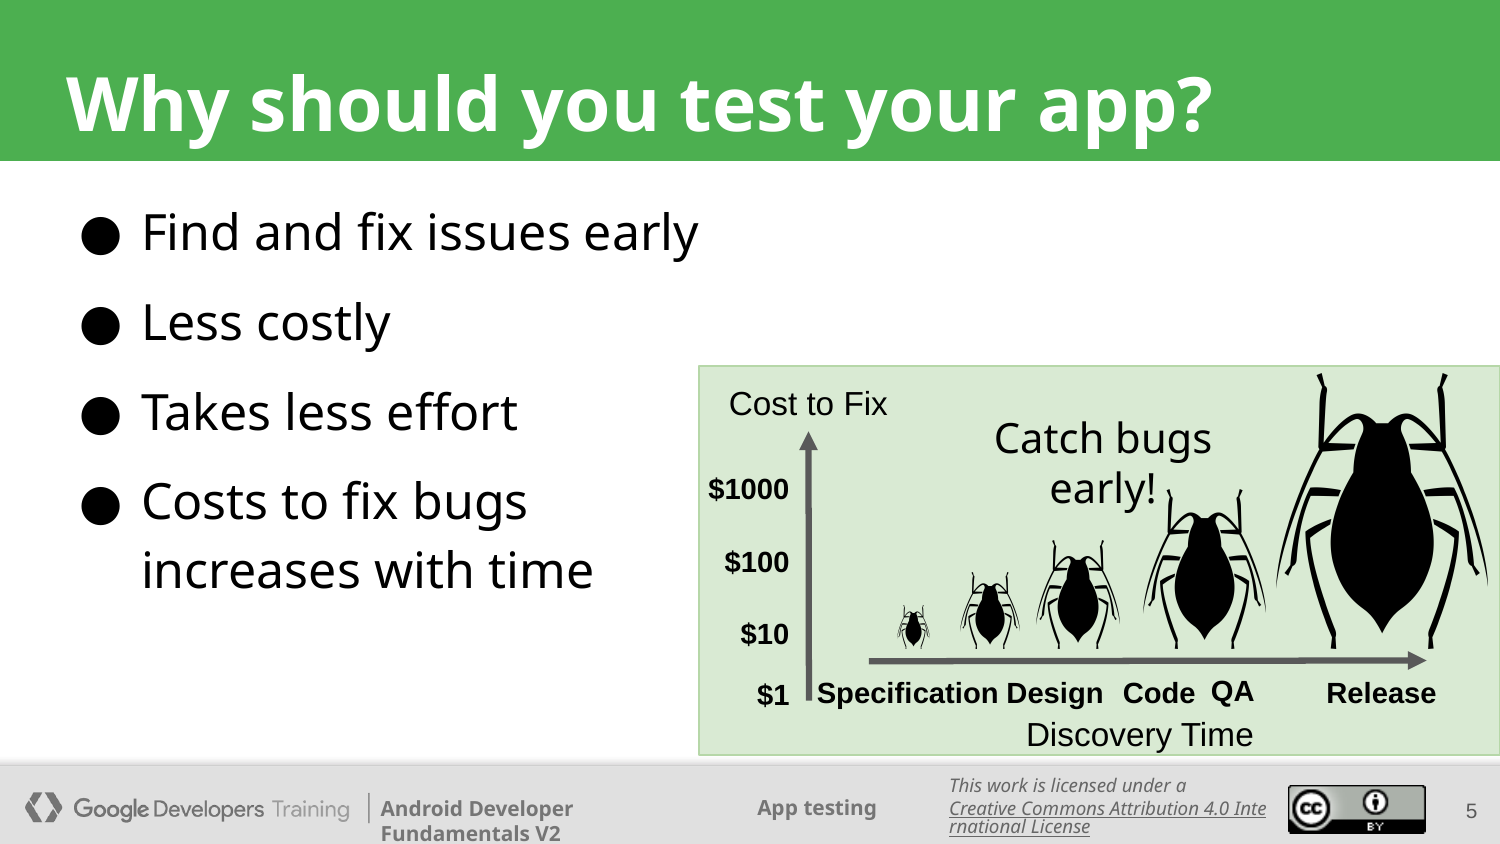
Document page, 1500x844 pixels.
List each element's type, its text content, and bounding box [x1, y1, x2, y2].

text_box [1489, 366, 1500, 756]
picture [0, 161, 1500, 844]
slide_number ‹#› [1402, 777, 1493, 842]
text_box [656, 366, 1489, 757]
title Why should you test your app? [51, 28, 1449, 122]
list Find and fix issues early Less costly Takes less effort Costs to fix bugs increases with time [51, 176, 1449, 737]
